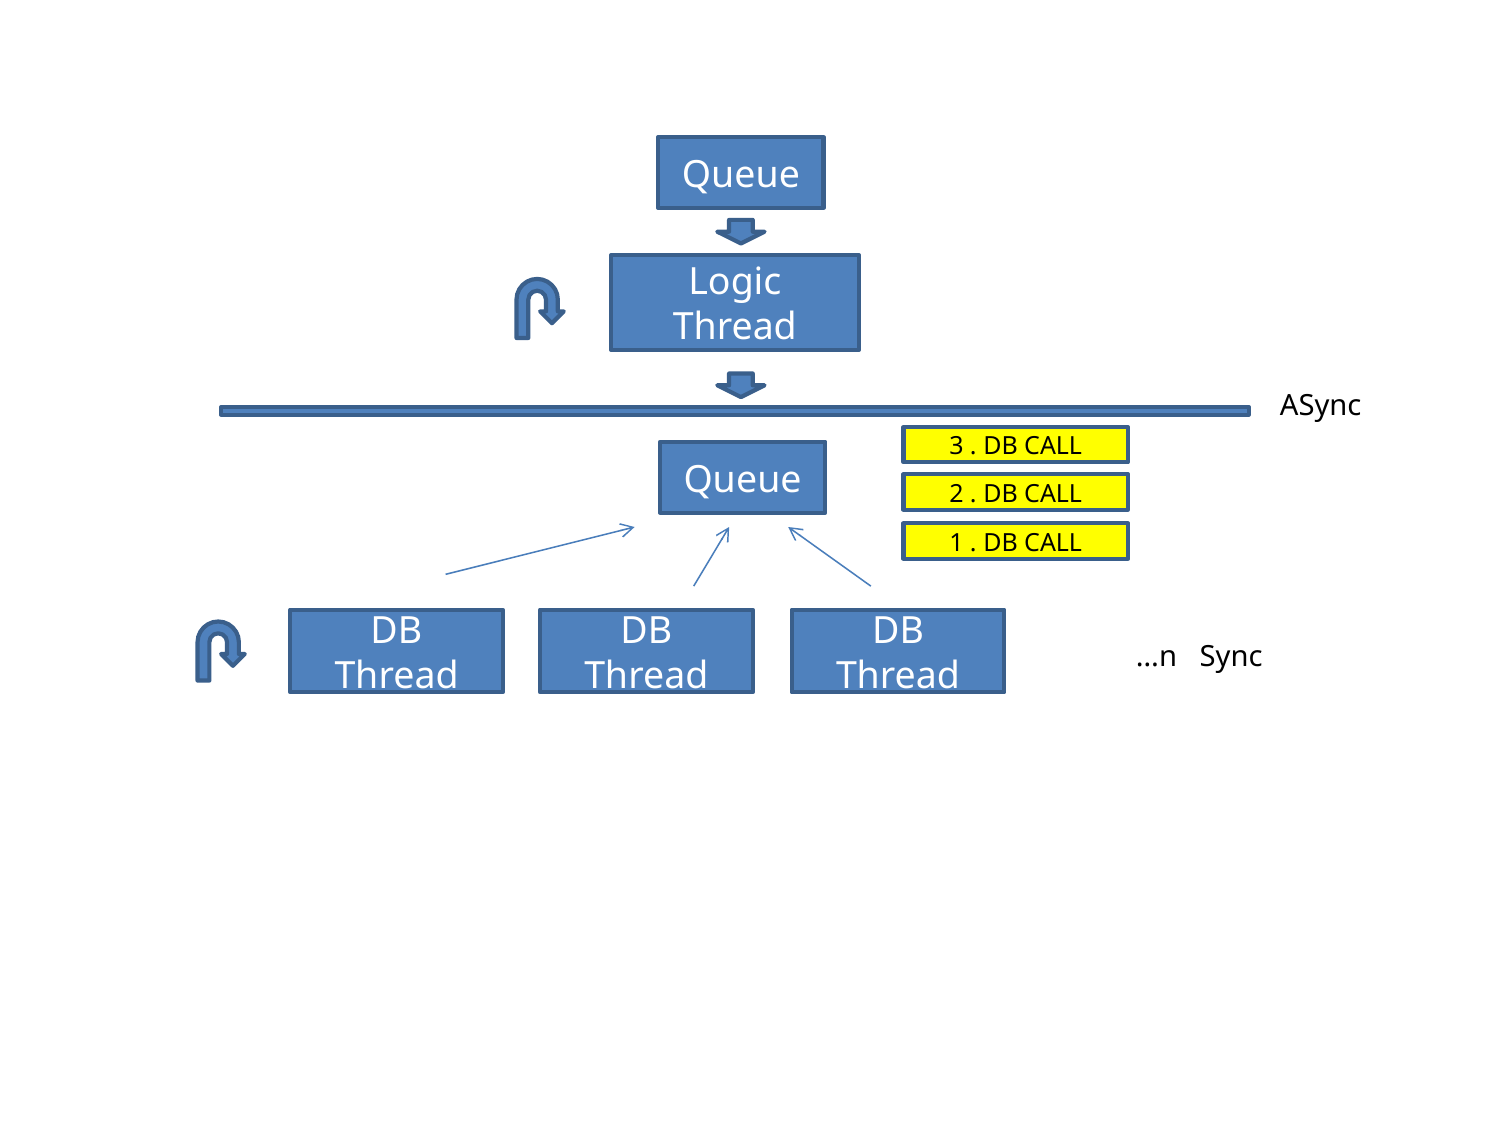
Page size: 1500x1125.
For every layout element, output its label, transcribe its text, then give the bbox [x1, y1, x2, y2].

text_box [514, 276, 566, 341]
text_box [693, 526, 730, 587]
text_box DB Thread [288, 608, 505, 694]
text_box [715, 371, 767, 399]
text_box [715, 217, 767, 246]
text_box DB Thread [538, 608, 755, 694]
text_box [445, 526, 635, 575]
text_box …n Sync [1121, 630, 1278, 680]
text_box Queue [658, 440, 827, 515]
text_box 2 . DB CALL [901, 472, 1130, 512]
text_box DB Thread [790, 608, 1006, 694]
text_box 1 . DB CALL [901, 521, 1130, 561]
text_box Logic Thread [609, 253, 861, 352]
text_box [787, 526, 872, 587]
text_box [219, 405, 1251, 417]
text_box 3 . DB CALL [901, 425, 1130, 464]
text_box Queue [656, 135, 826, 210]
text_box ASync [1265, 379, 1377, 429]
text_box [195, 619, 247, 683]
